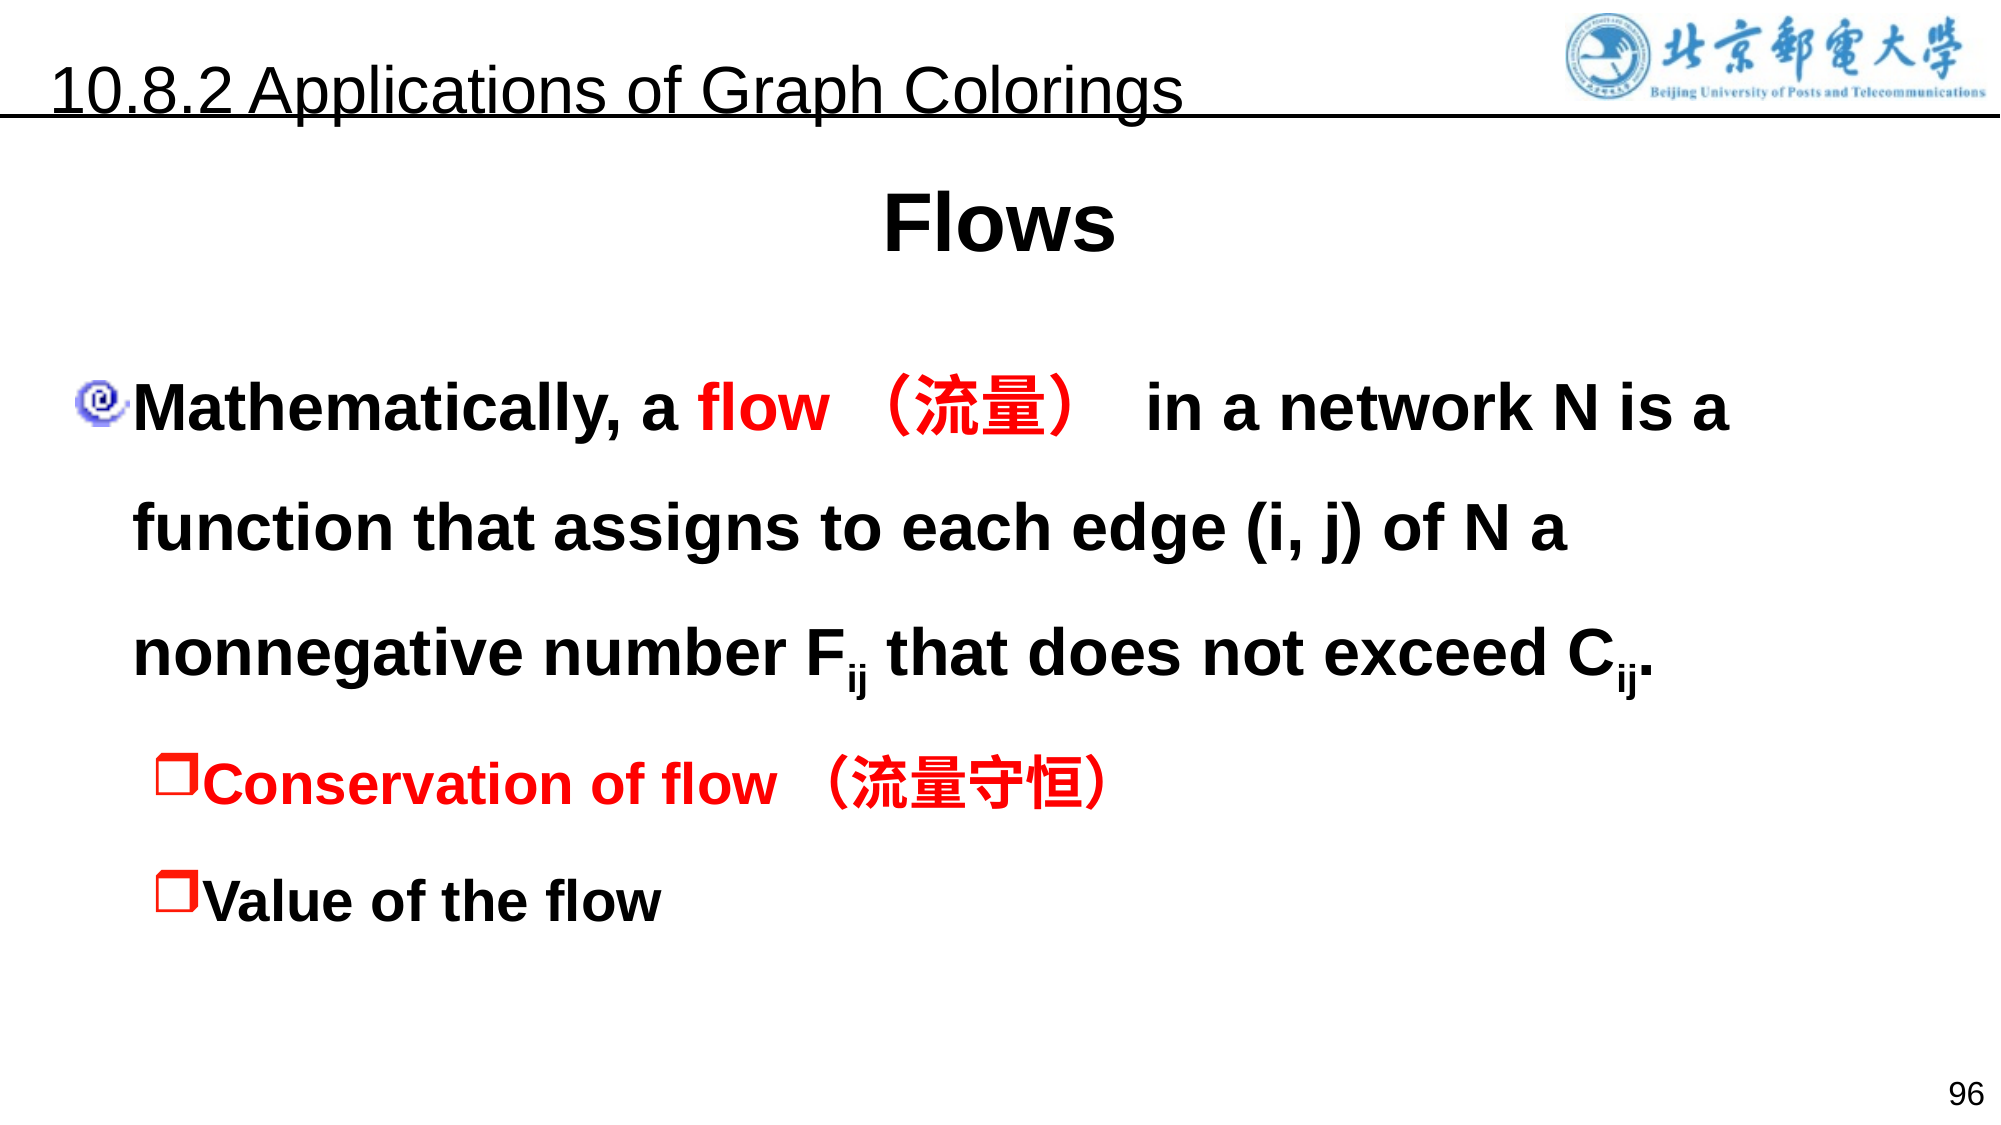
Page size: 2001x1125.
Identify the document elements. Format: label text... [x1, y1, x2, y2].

text_box Mathematically, a flow（流量） in a network N is a function that assigns to each edge (i, j) of N a nonnegative number Fij that does not exceed Cij. Conservation of flow（流量守恒） Value of the flow [60, 316, 1939, 1125]
text_box 10.8.2 Applications of Graph Colorings [34, 0, 1849, 135]
picture [75, 380, 130, 427]
picture [1849, 13, 1988, 101]
text_box Flows [473, 160, 1527, 276]
